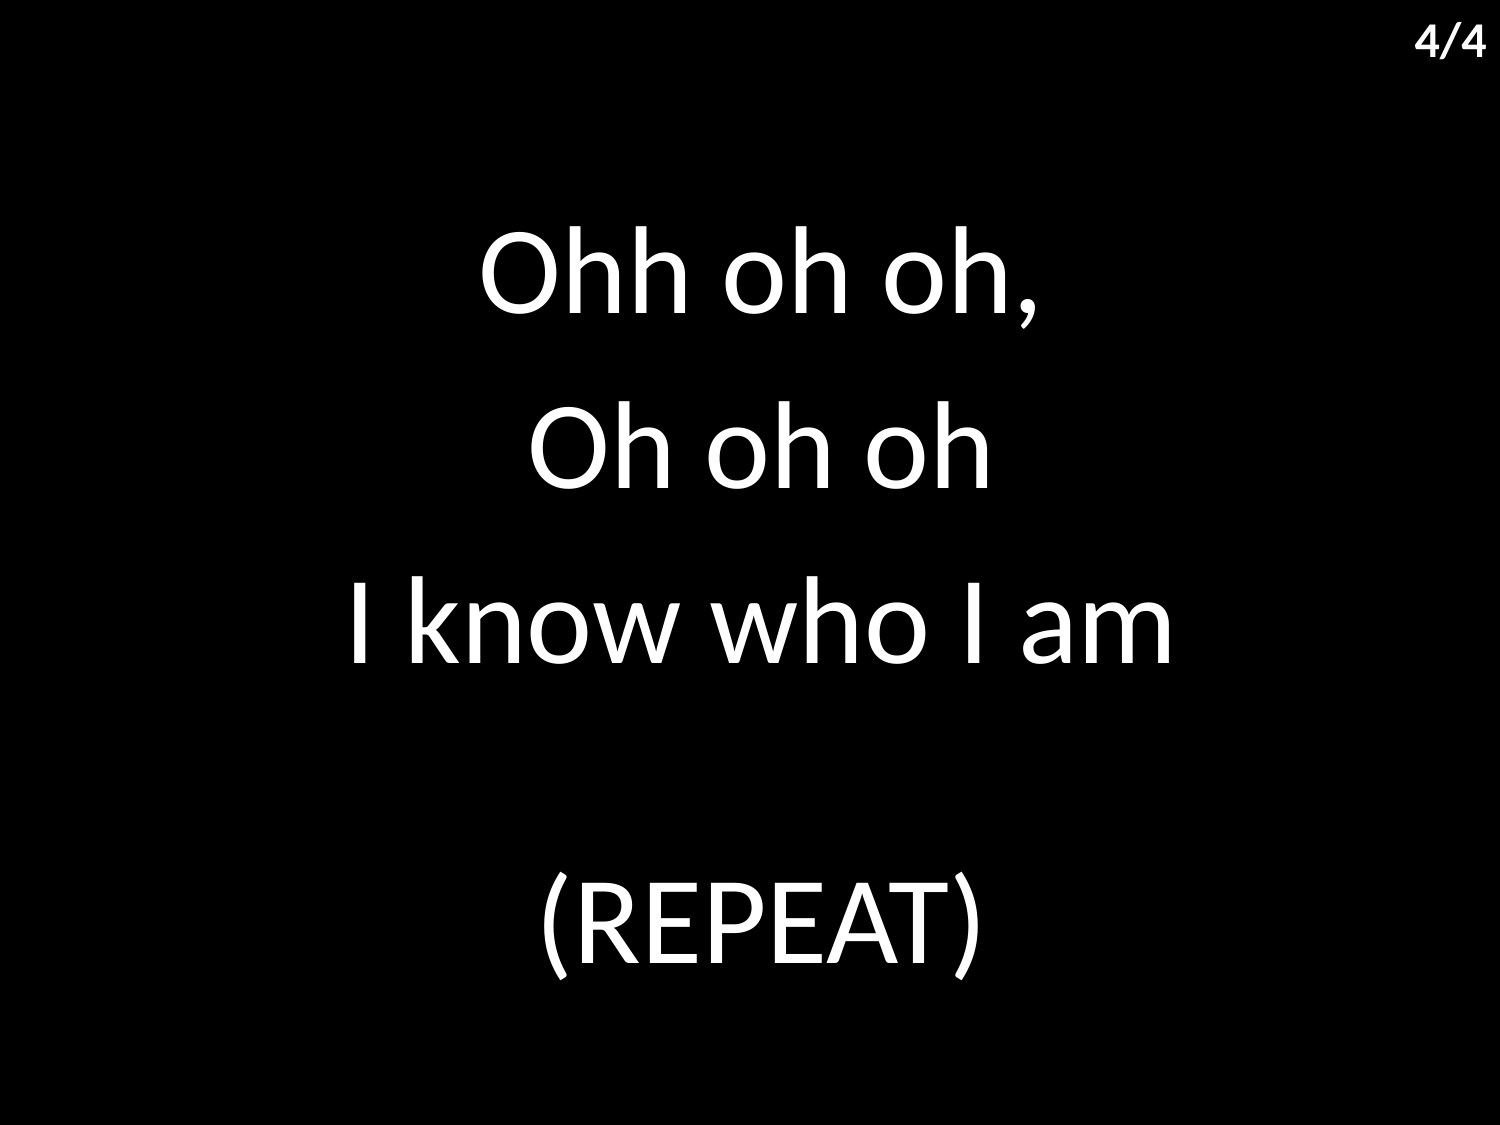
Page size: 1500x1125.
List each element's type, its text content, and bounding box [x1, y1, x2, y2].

subtitle Ohh oh oh, Oh oh oh I know who I am (REPEAT) [53, 30, 1471, 1094]
text_box 4/4 [1399, 0, 1500, 75]
